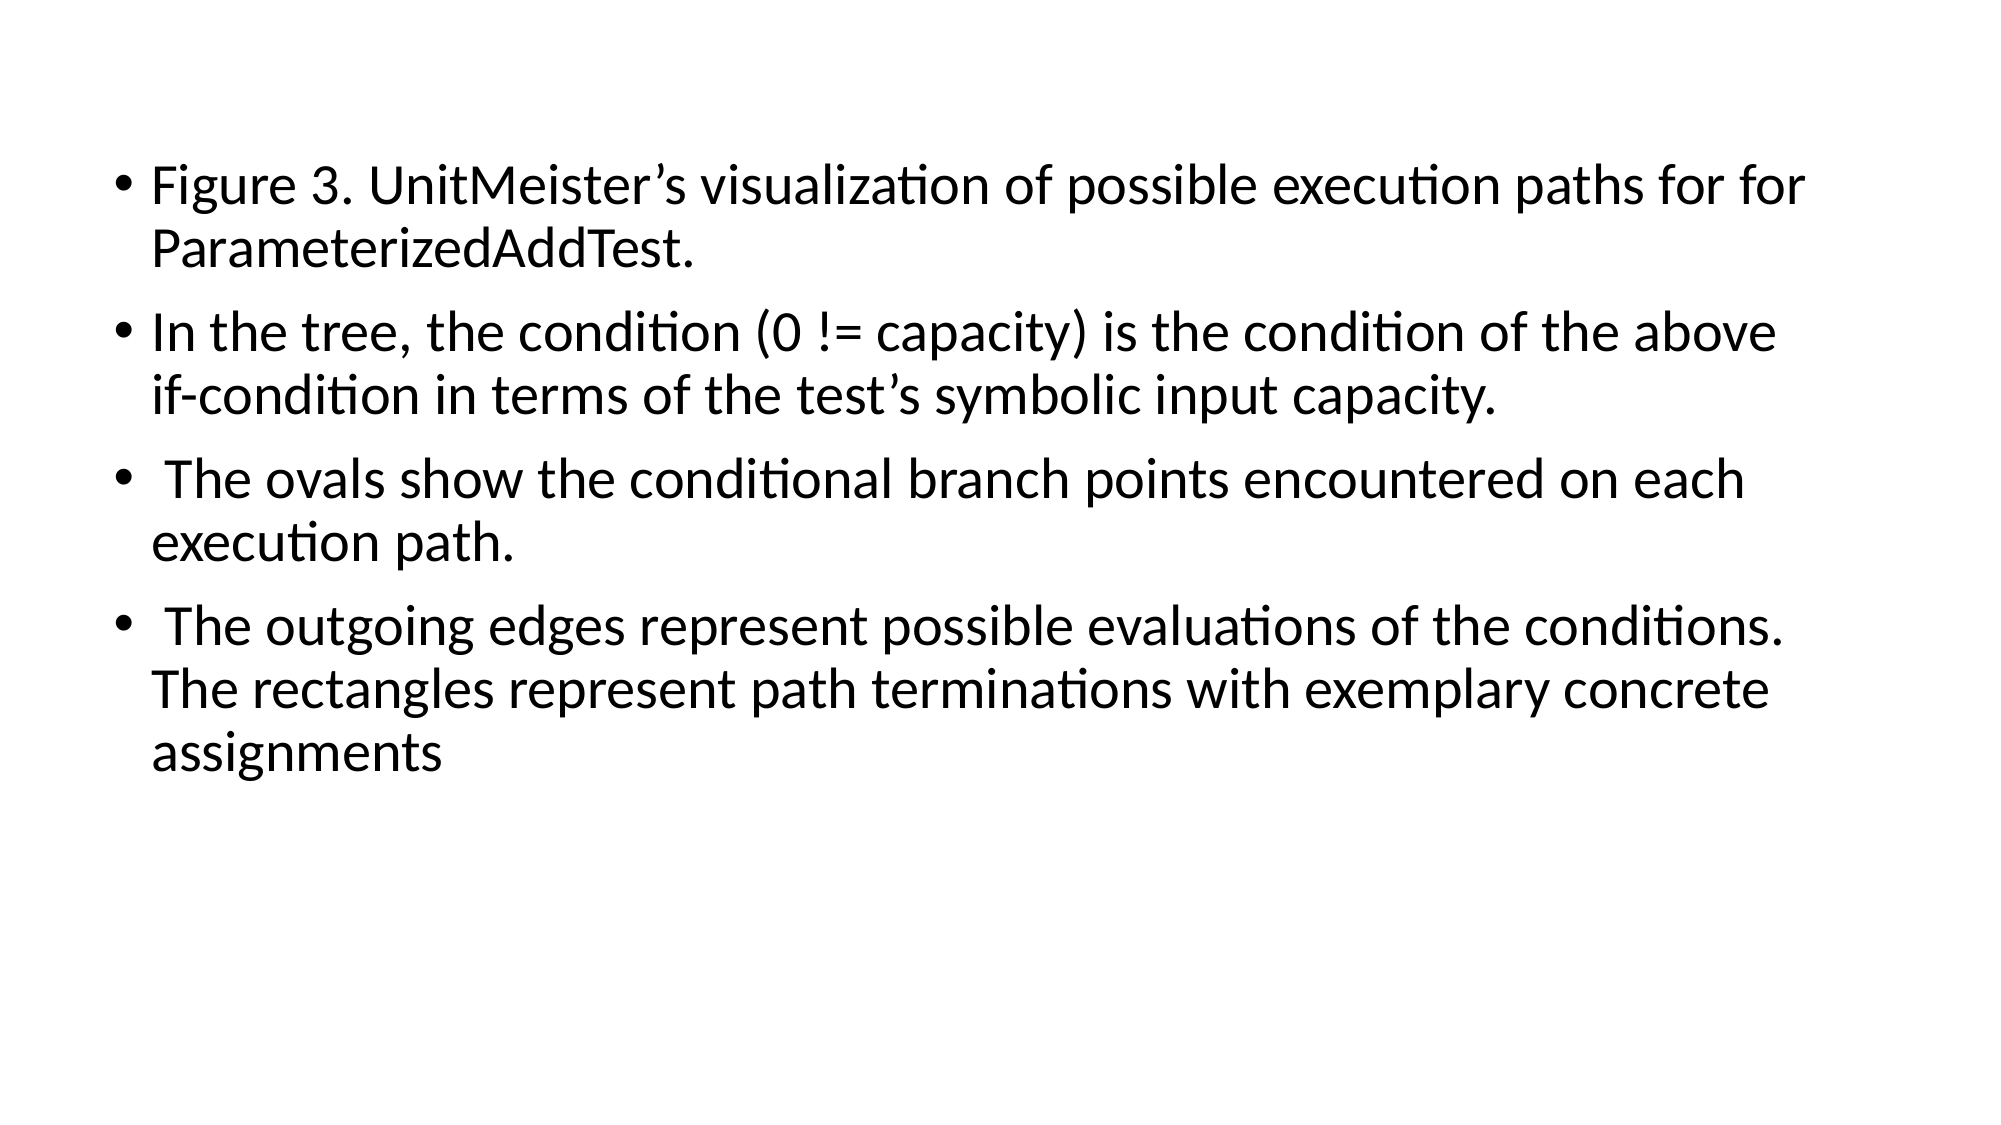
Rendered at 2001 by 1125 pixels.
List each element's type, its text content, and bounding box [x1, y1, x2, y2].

list Figure 3. UnitMeister’s visualization of possible execution paths for for ParameterizedAddTest. In the tree, the condition (0 != capacity) is the condition of the above if-condition in terms of the test’s symbolic input capacity. The ovals show the conditional branch points encountered on each execution path. The outgoing edges represent possible evaluations of the conditions. The rectangles represent path terminations with exemplary concrete assignments [98, 147, 1824, 1125]
